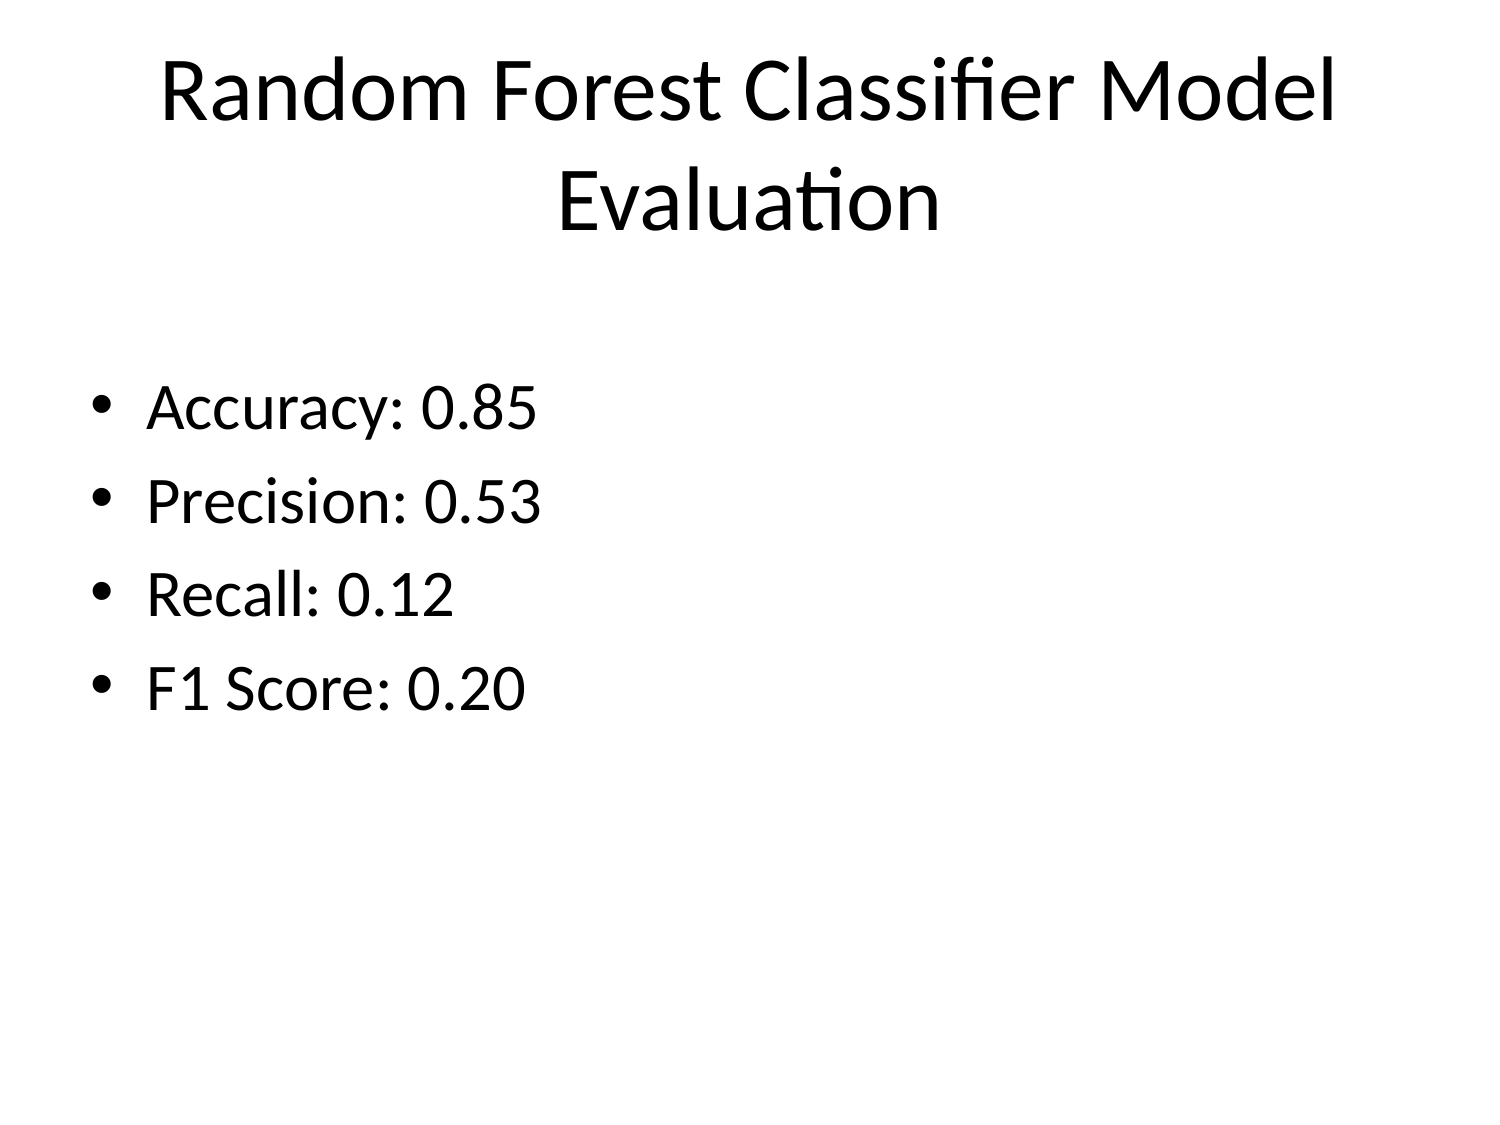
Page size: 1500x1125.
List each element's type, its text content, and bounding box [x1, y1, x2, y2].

title Random Forest Classifier Model Evaluation [75, 45, 1425, 233]
list Accuracy: 0.85 Precision: 0.53 Recall: 0.12 F1 Score: 0.20 [75, 262, 1425, 1005]
